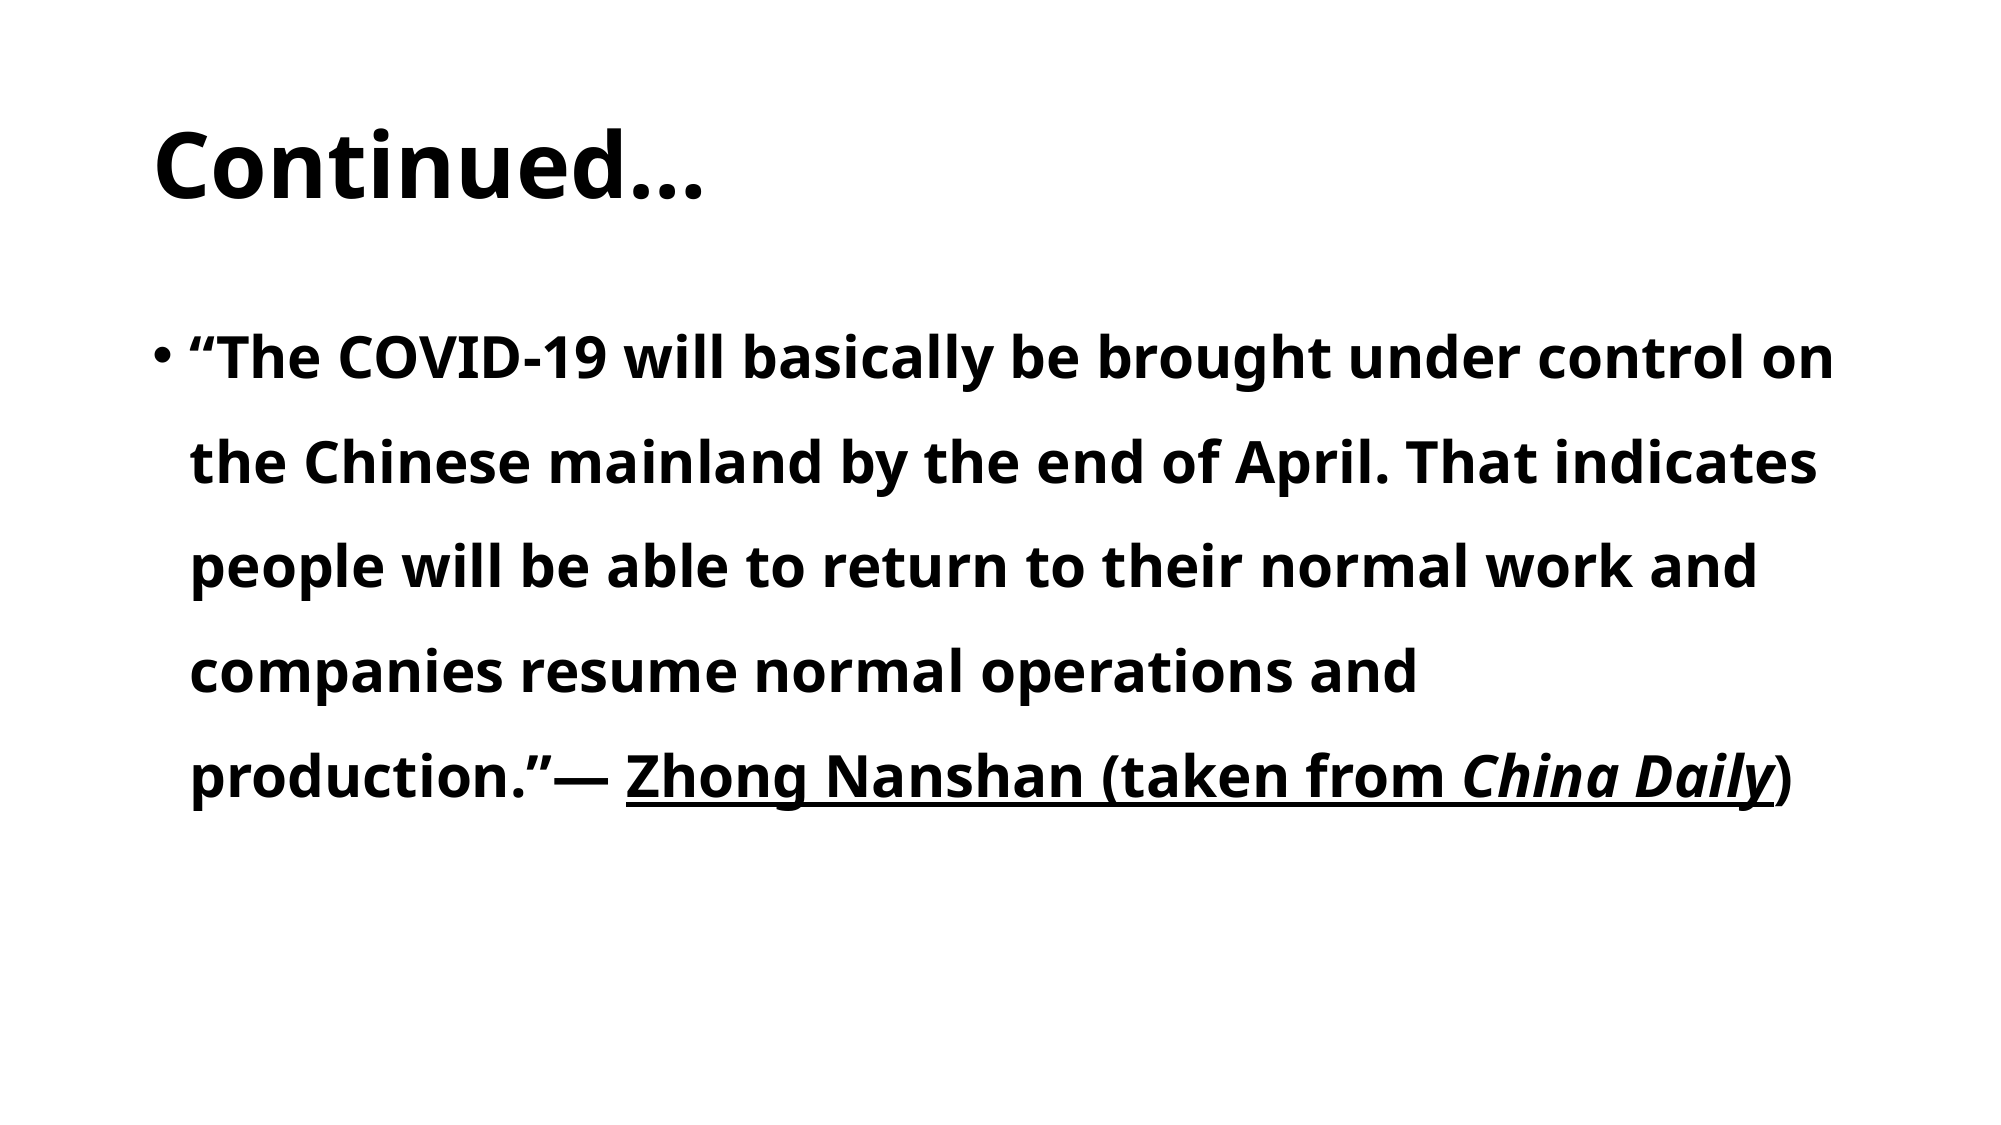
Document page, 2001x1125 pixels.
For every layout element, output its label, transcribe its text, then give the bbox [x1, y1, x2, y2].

list “The COVID-19 will basically be brought under control on the Chinese mainland by the end of April. That indicates people will be able to return to their normal work and companies resume normal operations and production.”— Zhong Nanshan (taken from China Daily) [137, 277, 1863, 1014]
title Continued… [137, 59, 1863, 277]
